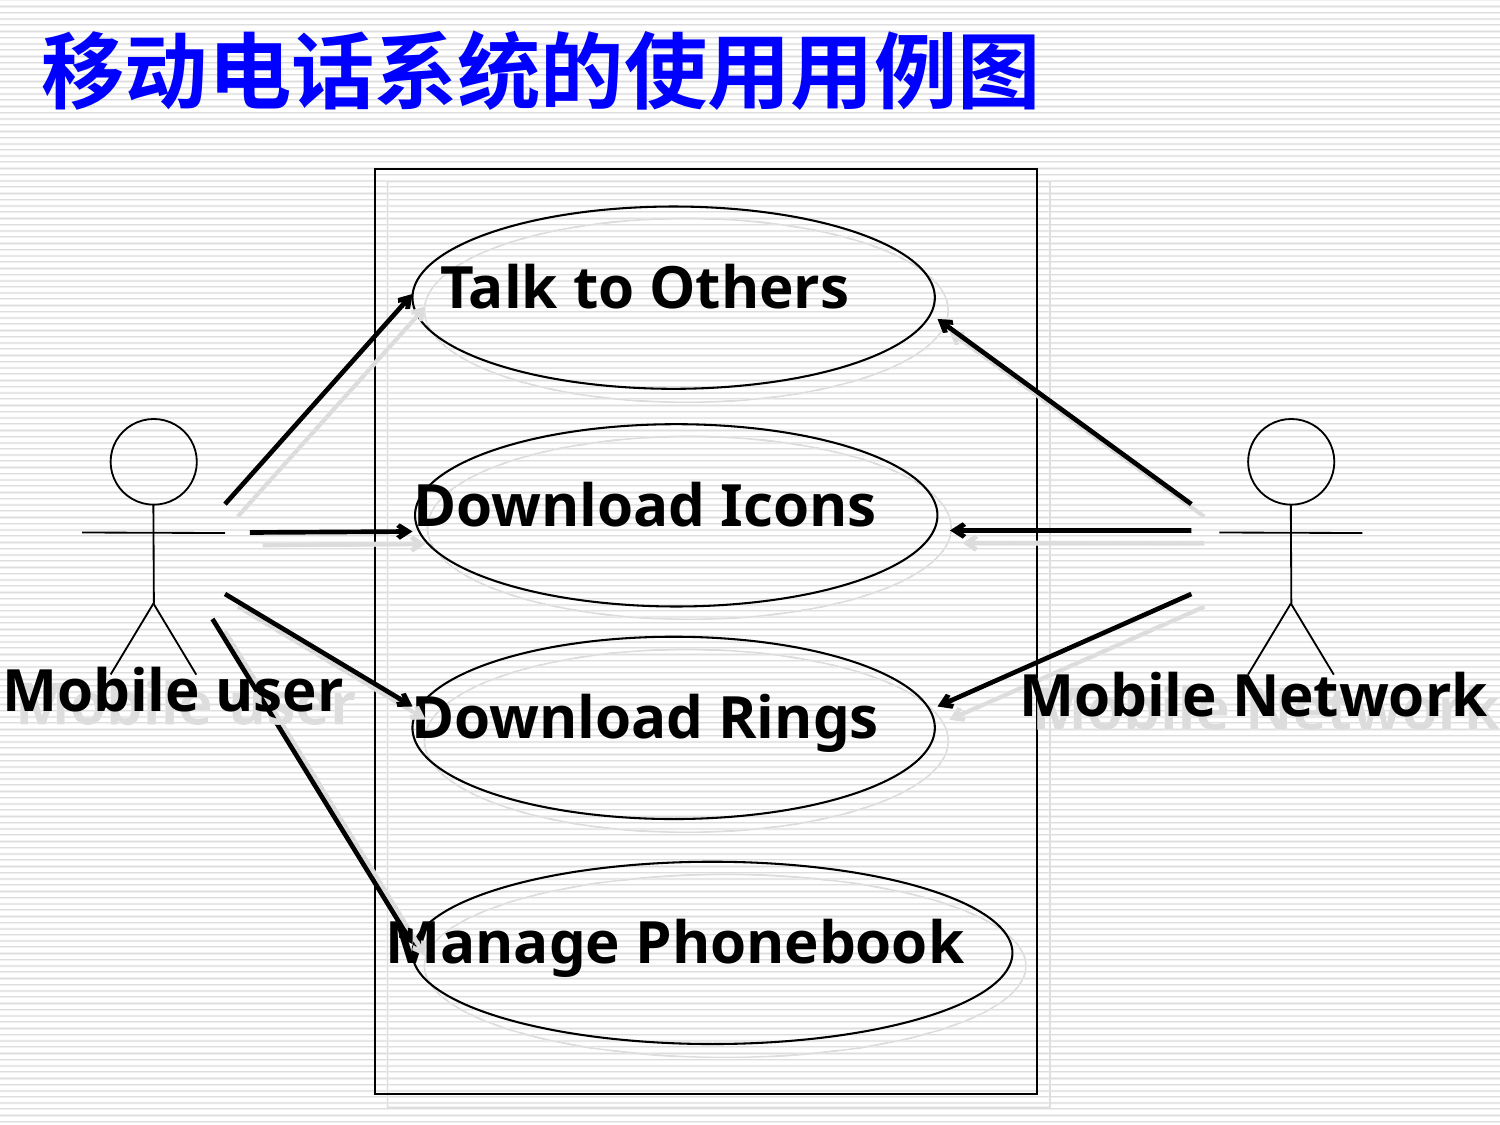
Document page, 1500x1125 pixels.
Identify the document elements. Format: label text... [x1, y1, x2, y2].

text_box [374, 299, 1038, 531]
text_box [417, 310, 424, 321]
text_box [224, 293, 413, 505]
text_box [937, 676, 1004, 708]
text_box Download Rings [396, 672, 894, 758]
text_box [475, 861, 950, 897]
text_box [374, 169, 1038, 391]
text_box [468, 424, 884, 460]
text_box [949, 523, 1192, 538]
text_box Mobile user [0, 645, 359, 731]
text_box [937, 318, 1192, 505]
text_box [1248, 418, 1335, 505]
text_box [430, 463, 938, 607]
text_box [289, 744, 413, 944]
text_box [412, 269, 425, 315]
picture [0, 0, 1500, 682]
text_box Mobile Network [1004, 651, 1500, 736]
text_box Download Icons [398, 460, 892, 546]
text_box [110, 418, 197, 505]
text_box [374, 531, 1038, 1094]
text_box [249, 524, 413, 539]
text_box [427, 678, 935, 820]
text_box Manage Phonebook [370, 897, 979, 983]
text_box 移动电话系统的使用用例图 [26, 23, 1464, 115]
text_box [427, 206, 935, 389]
picture [291, 688, 374, 879]
text_box Talk to Others [425, 242, 865, 328]
text_box [467, 636, 881, 672]
text_box [421, 314, 425, 326]
picture [0, 744, 1500, 1125]
text_box [372, 682, 413, 707]
text_box [429, 911, 1013, 1045]
